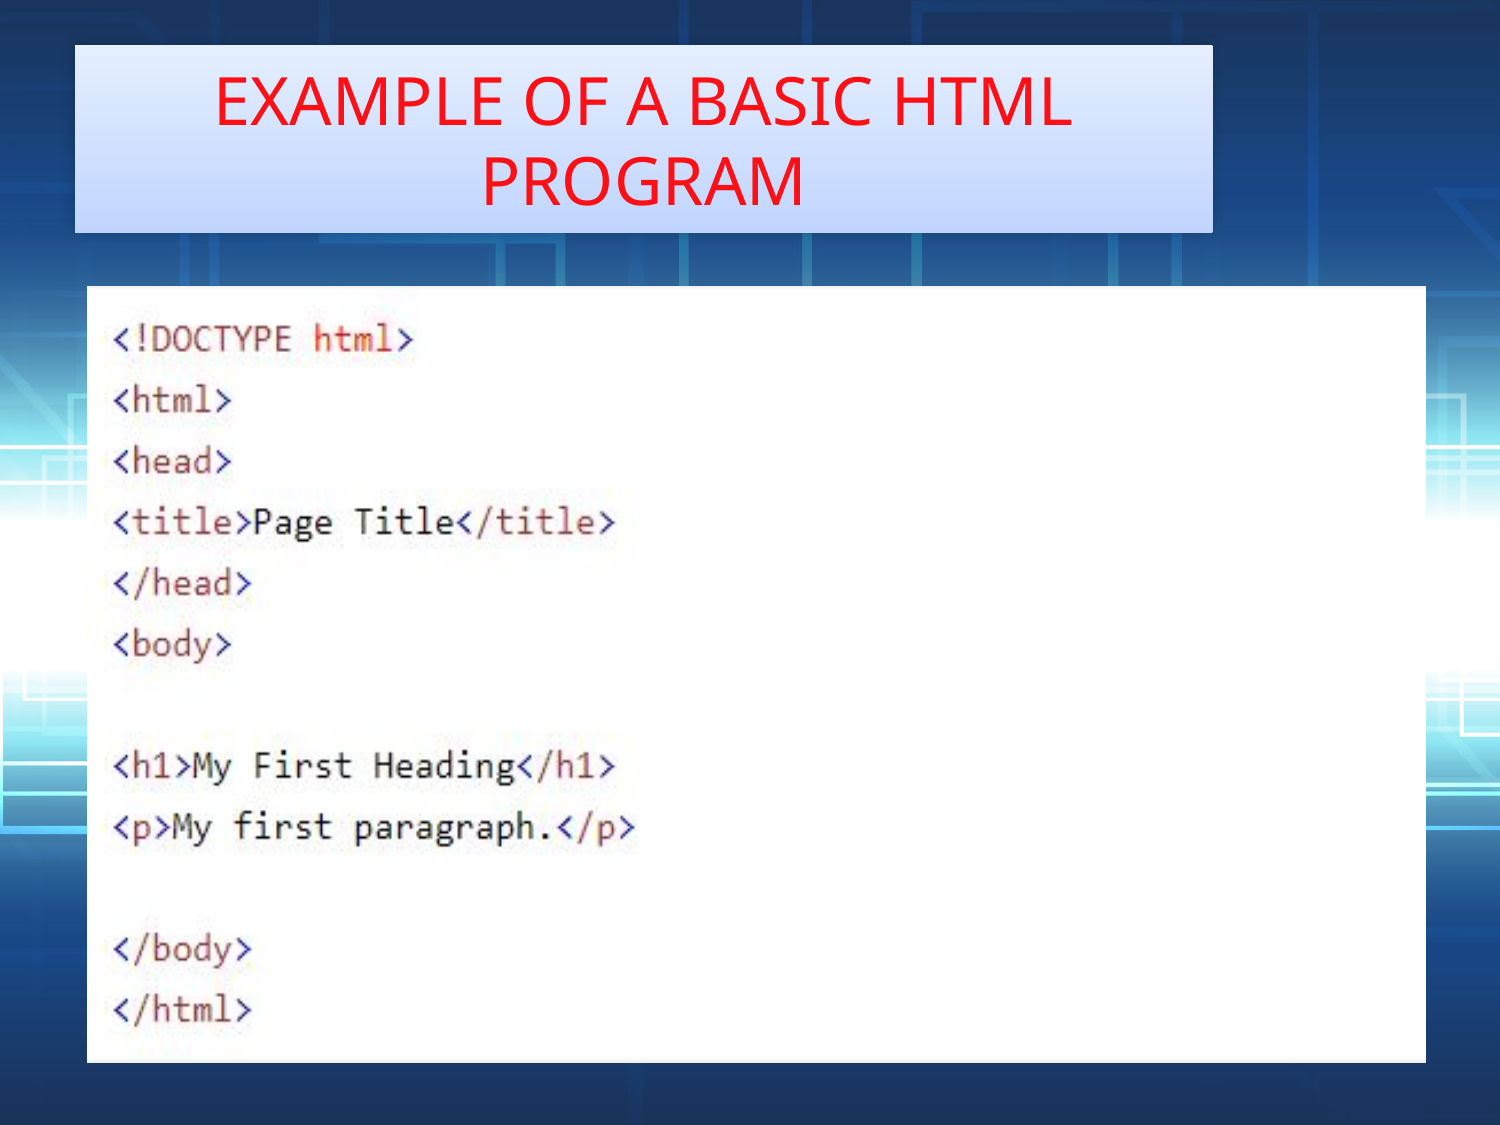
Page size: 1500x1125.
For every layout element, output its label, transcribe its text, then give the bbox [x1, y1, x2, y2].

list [87, 286, 1426, 1063]
title EXAMPLE OF A BASIC HTML PROGRAM [74, 44, 1213, 233]
